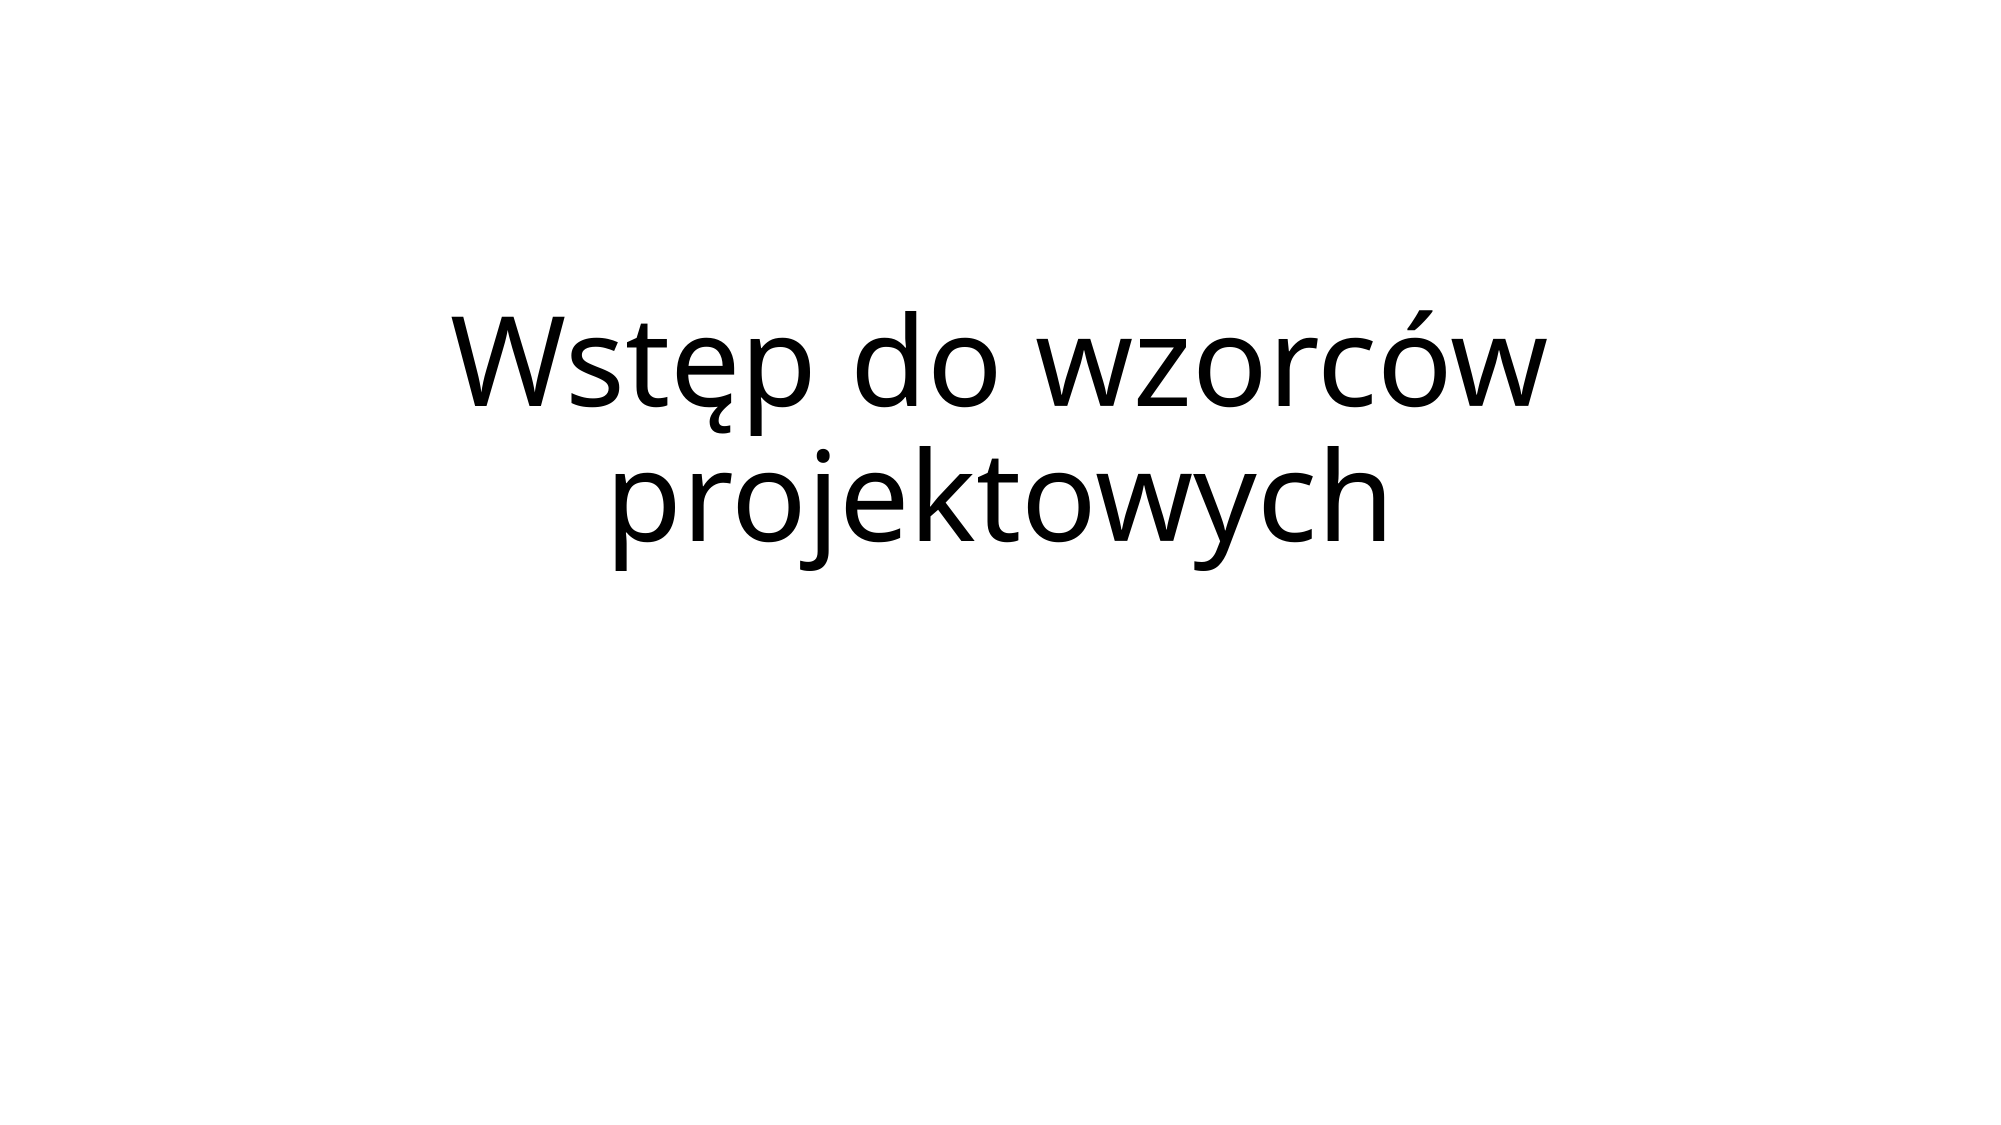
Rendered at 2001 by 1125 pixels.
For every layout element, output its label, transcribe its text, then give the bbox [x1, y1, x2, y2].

title Wstęp do wzorców projektowych [249, 184, 1750, 576]
